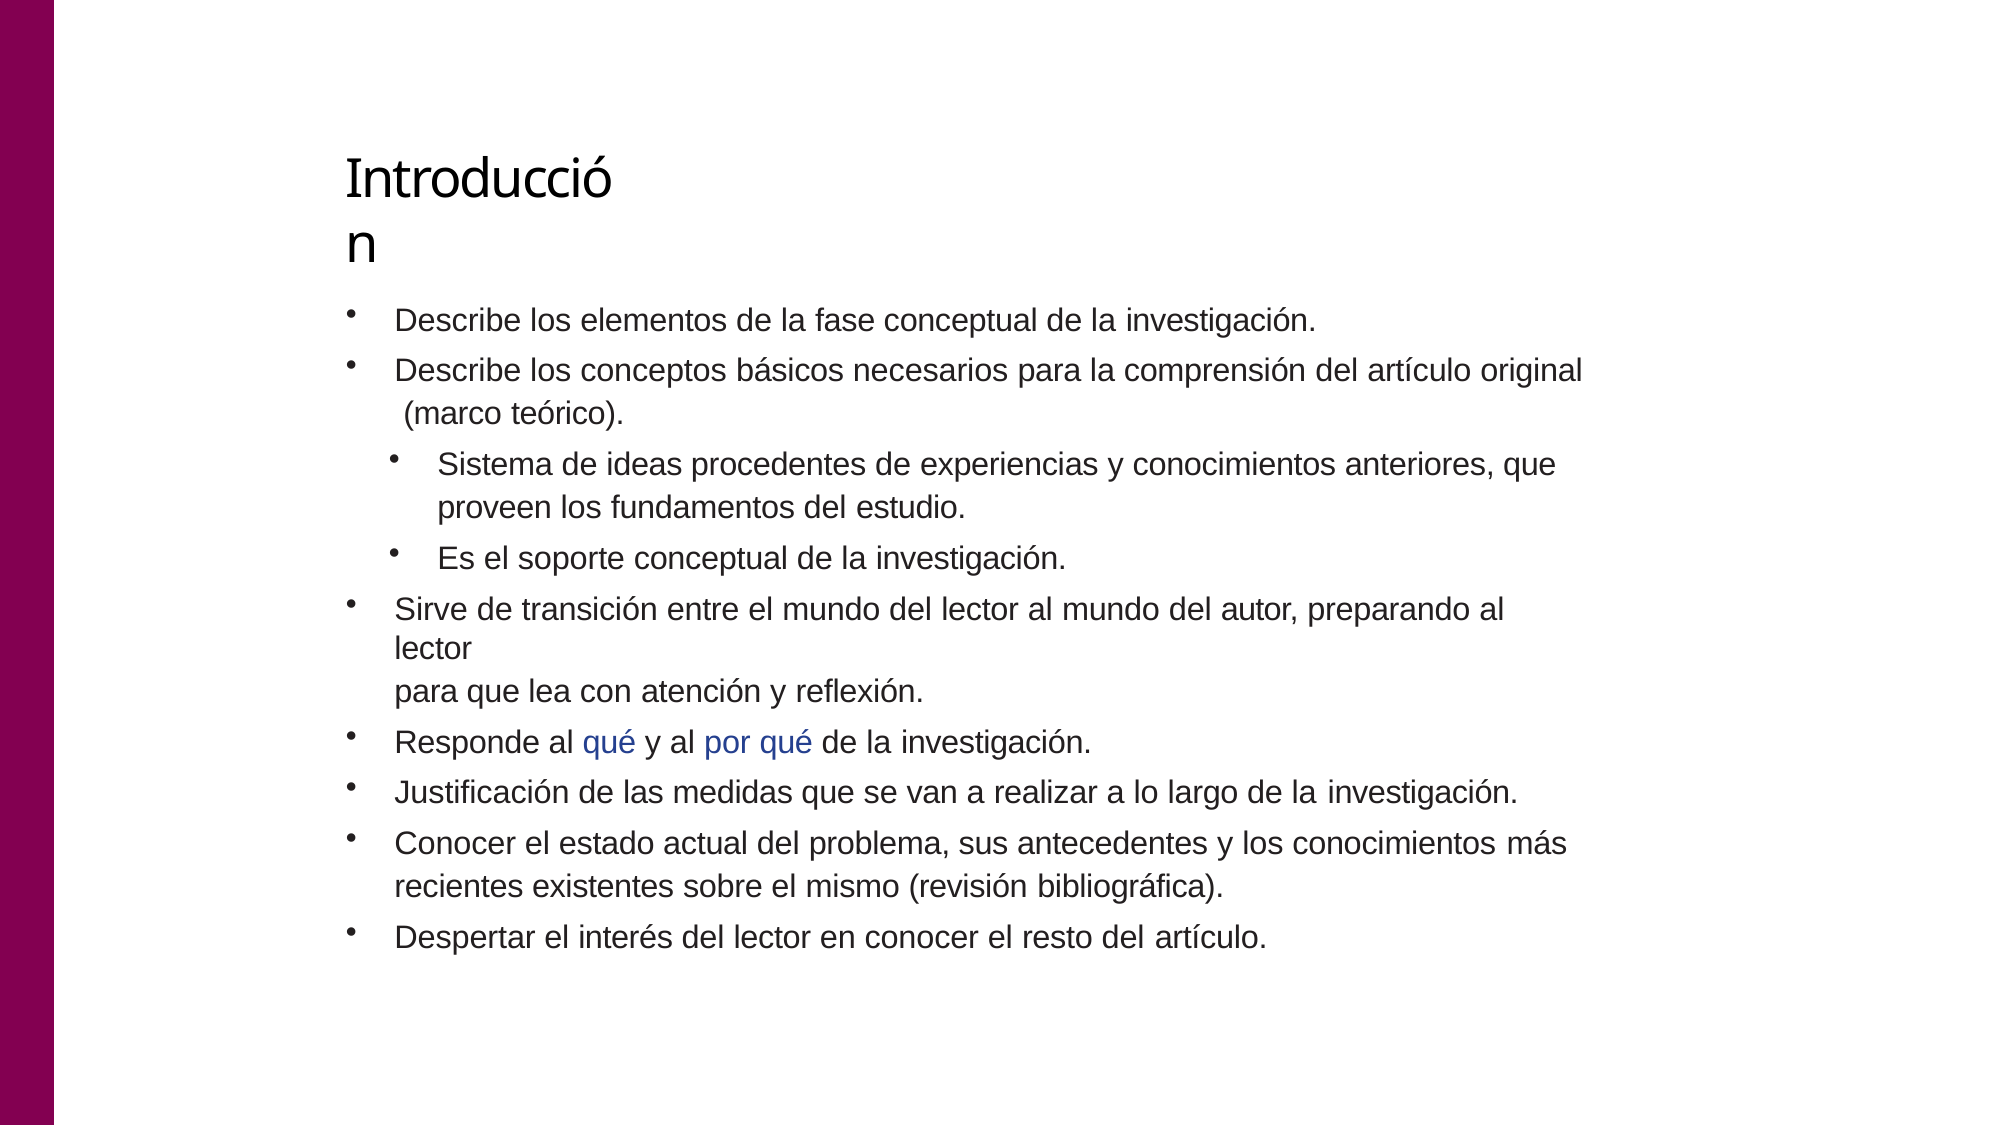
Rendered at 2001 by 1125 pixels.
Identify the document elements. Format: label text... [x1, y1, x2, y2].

title Introducción [343, 111, 627, 283]
text_box Describe los elementos de la fase conceptual de la investigación. Describe los conceptos básicos necesarios para la comprensión del artículo original (marco teórico). Sistema de ideas procedentes de experiencias y conocimientos anteriores, que proveen los fundamentos del estudio. Es el soporte conceptual de la investigación. Sirve de transición entre el mundo del lector al mundo del autor, preparando al lector para que lea con atención y reflexión. Responde al qué y al por qué de la investigación. Justificación de las medidas que se van a realizar a lo largo de la investigación. Conocer el estado actual del problema, sus antecedentes y los conocimientos más recientes existentes sobre el mismo (revisión bibliográfica). Despertar el interés del lector en conocer el resto del artículo. [343, 283, 1585, 956]
